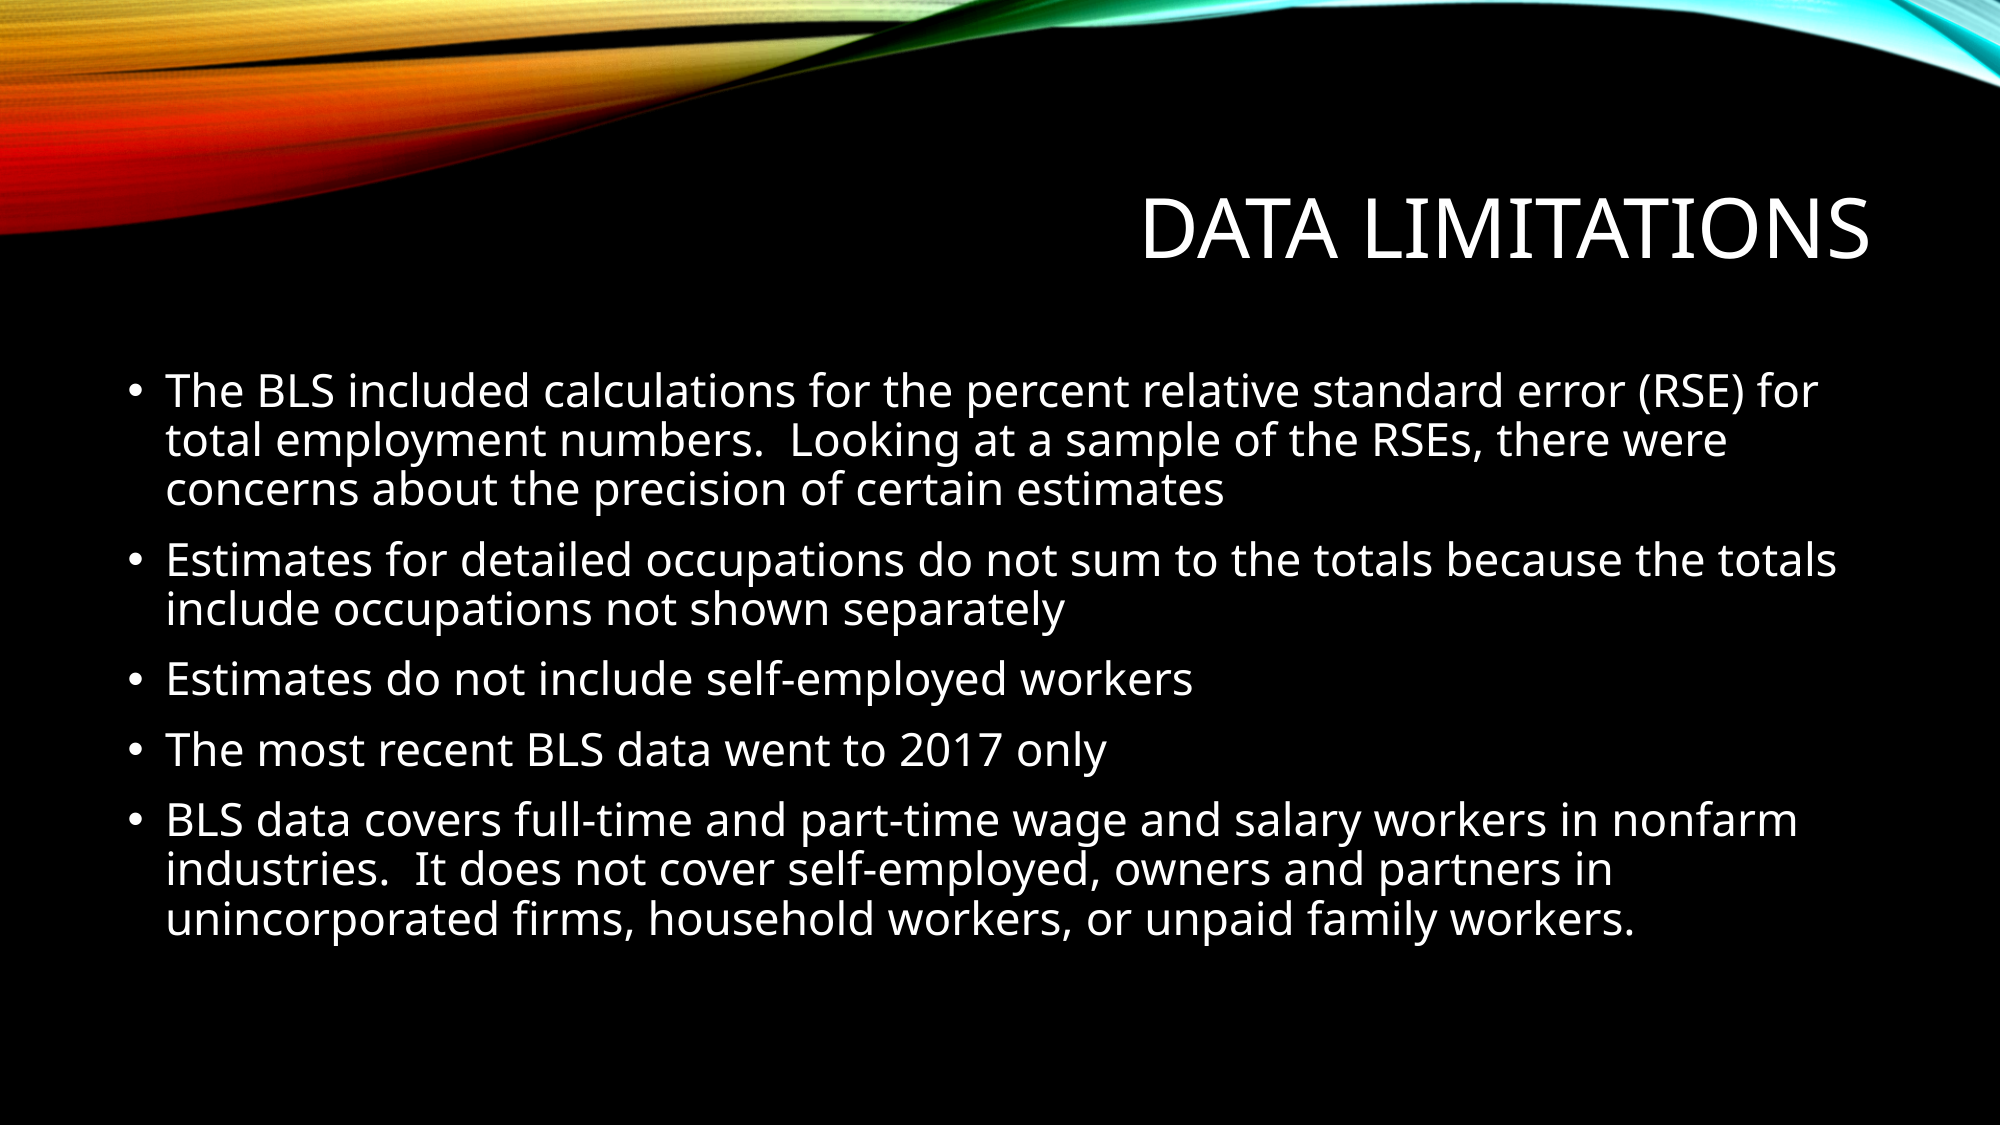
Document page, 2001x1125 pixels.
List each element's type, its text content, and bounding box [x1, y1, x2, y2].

picture [0, 0, 2000, 237]
list The BLS included calculations for the percent relative standard error (RSE) for total employment numbers. Looking at a sample of the RSEs, there were concerns about the precision of certain estimates Estimates for detailed occupations do not sum to the totals because the totals include occupations not shown separately Estimates do not include self-employed workers The most recent BLS data went to 2017 only BLS data covers full-time and part-time wage and salary workers in nonfarm industries. It does not cover self-employed, owners and partners in unincorporated firms, household workers, or unpaid family workers. [112, 360, 1888, 1021]
title Data Limitations [474, 125, 1888, 338]
